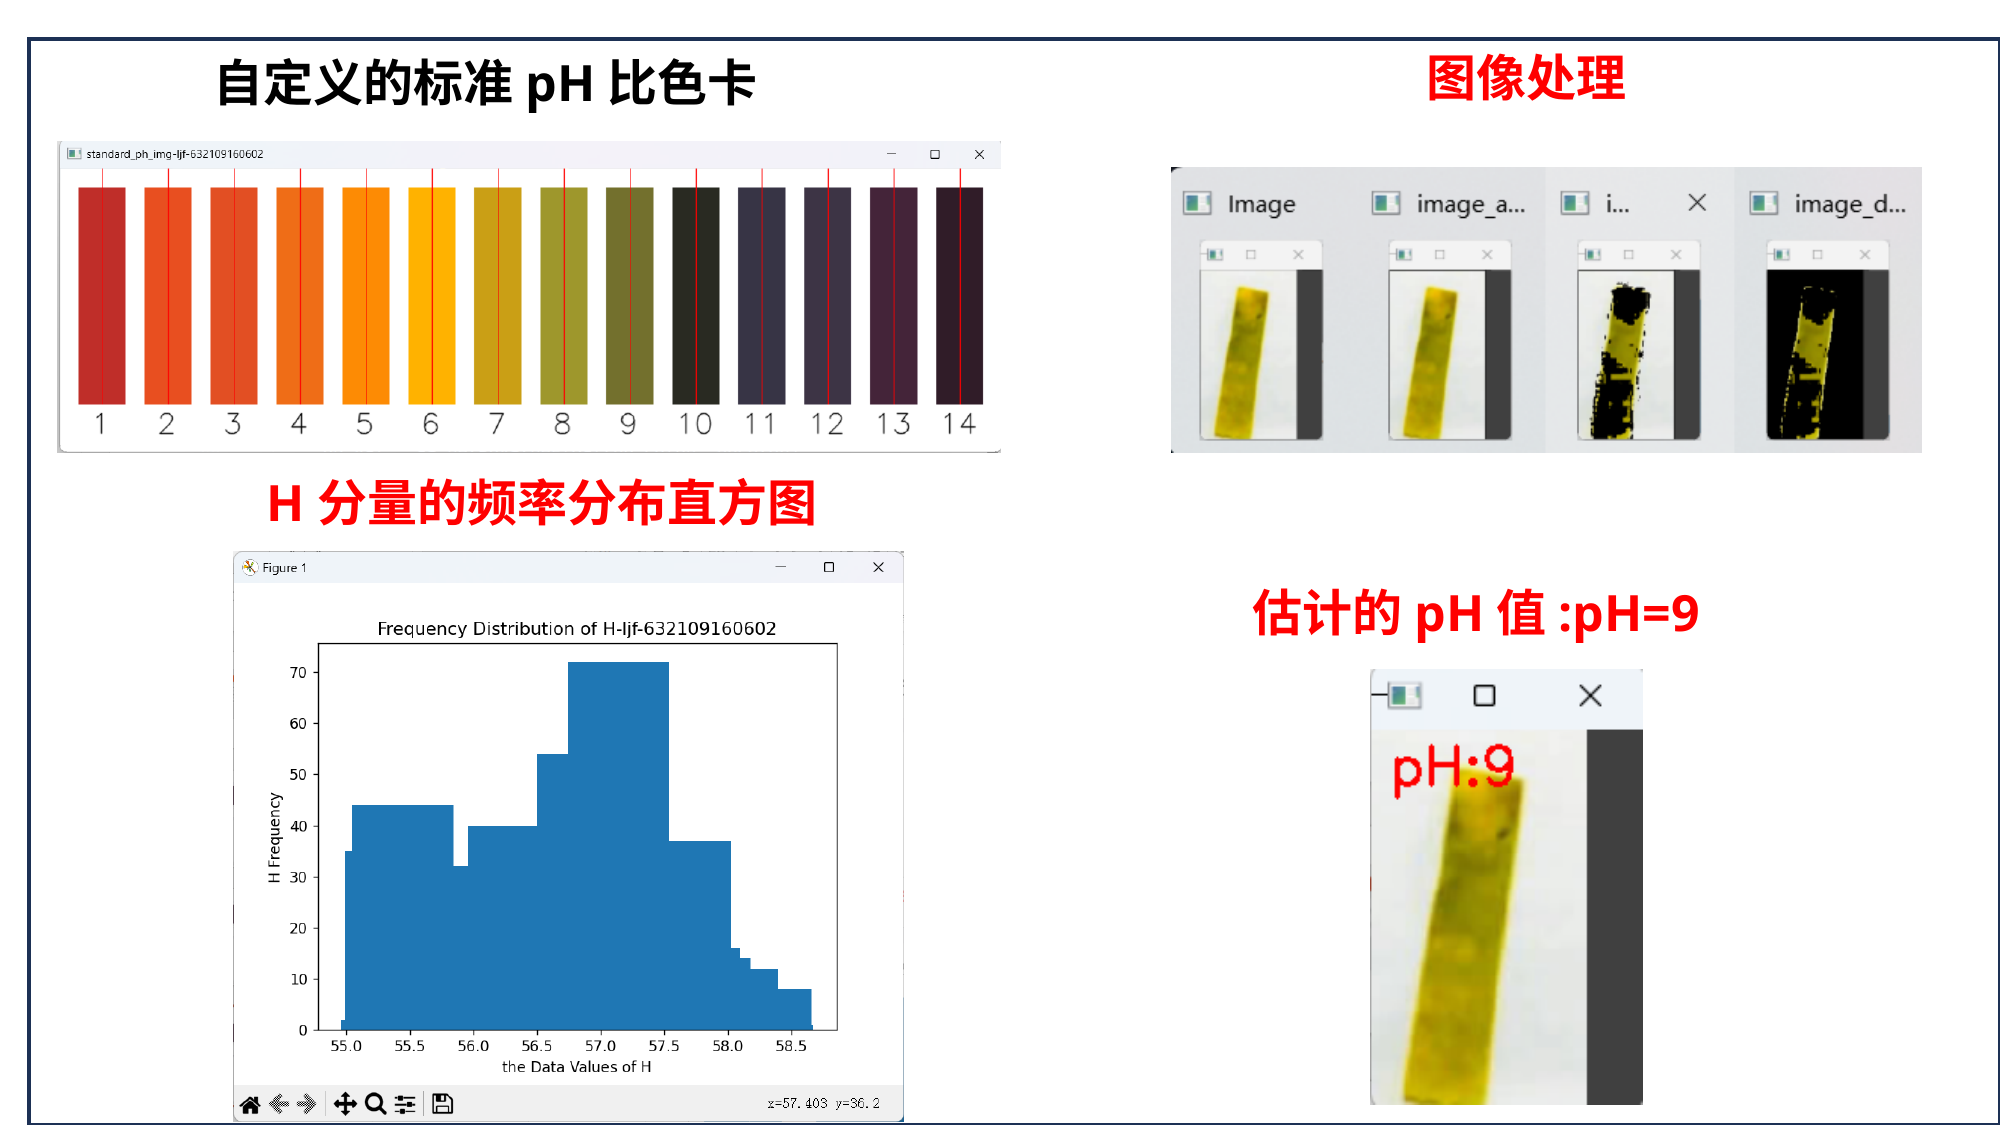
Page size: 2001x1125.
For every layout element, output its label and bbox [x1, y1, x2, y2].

text_box [28, 38, 2000, 1125]
picture [57, 141, 1001, 453]
picture [1370, 669, 1643, 1106]
picture [1171, 167, 1922, 453]
picture [233, 551, 904, 1122]
